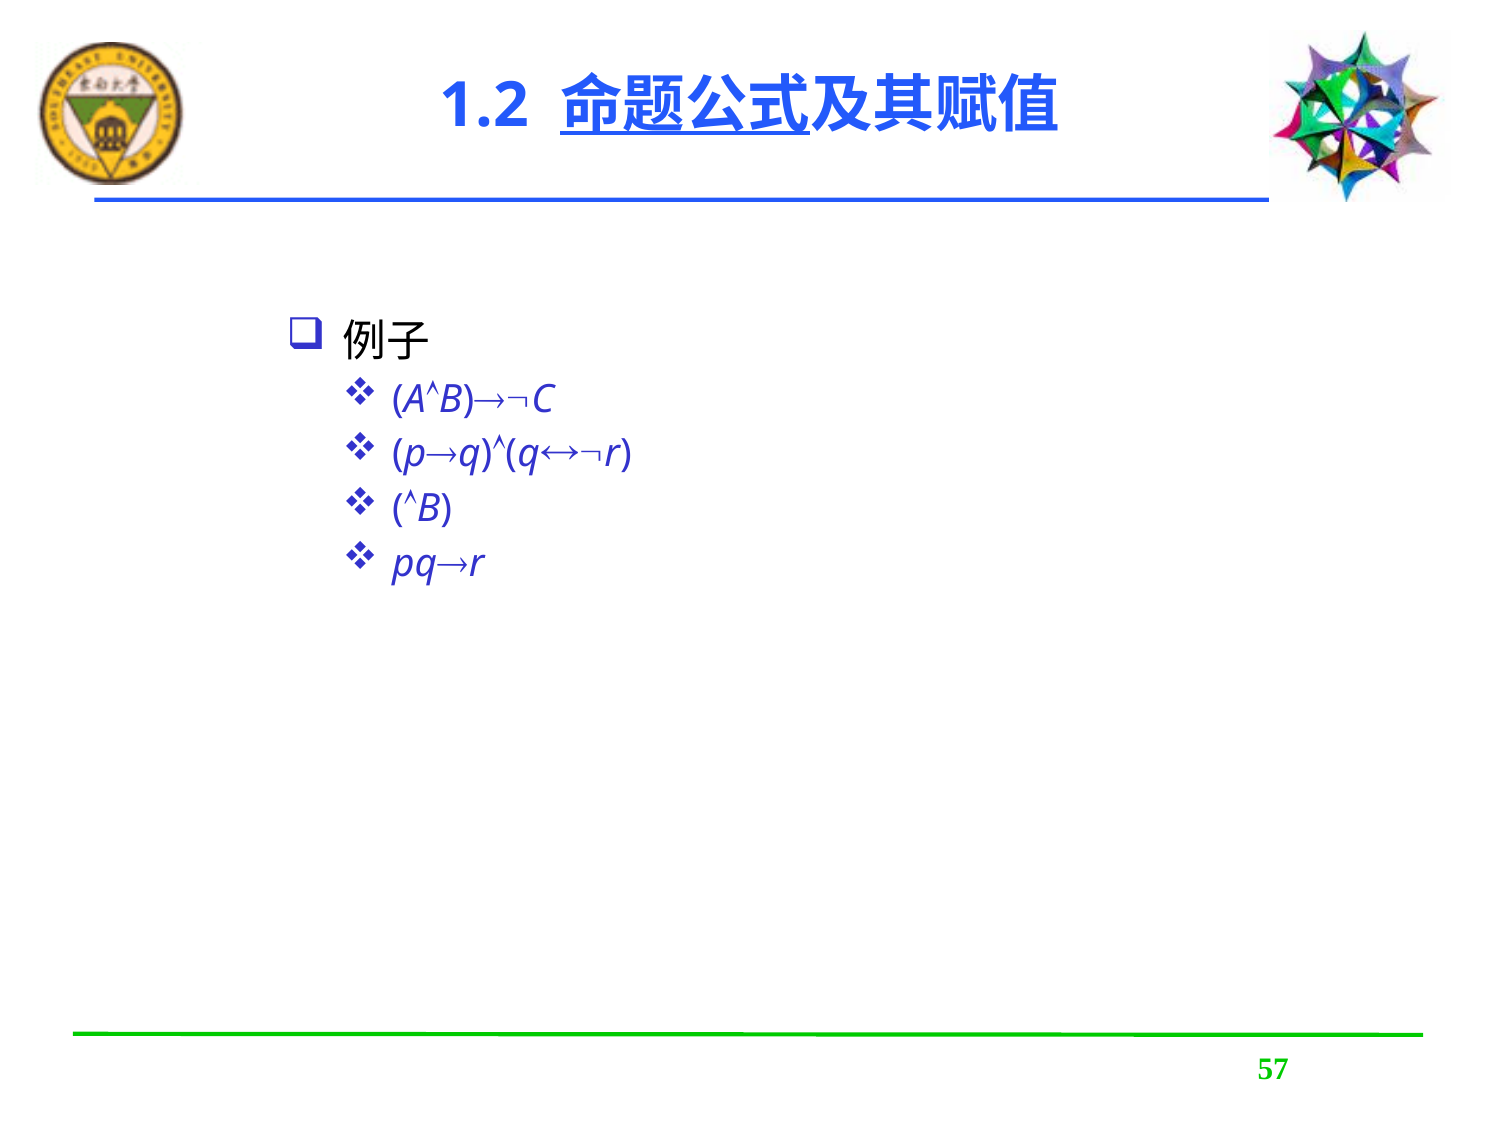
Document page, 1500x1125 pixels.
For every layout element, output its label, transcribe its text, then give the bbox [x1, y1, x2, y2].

picture [29, 42, 112, 185]
picture [1269, 30, 1451, 202]
list 例子 (AB)C (pq)(qr) (B) pqr [271, 305, 1247, 908]
title 1.2 命题公式及其赋值 [112, 7, 1388, 195]
